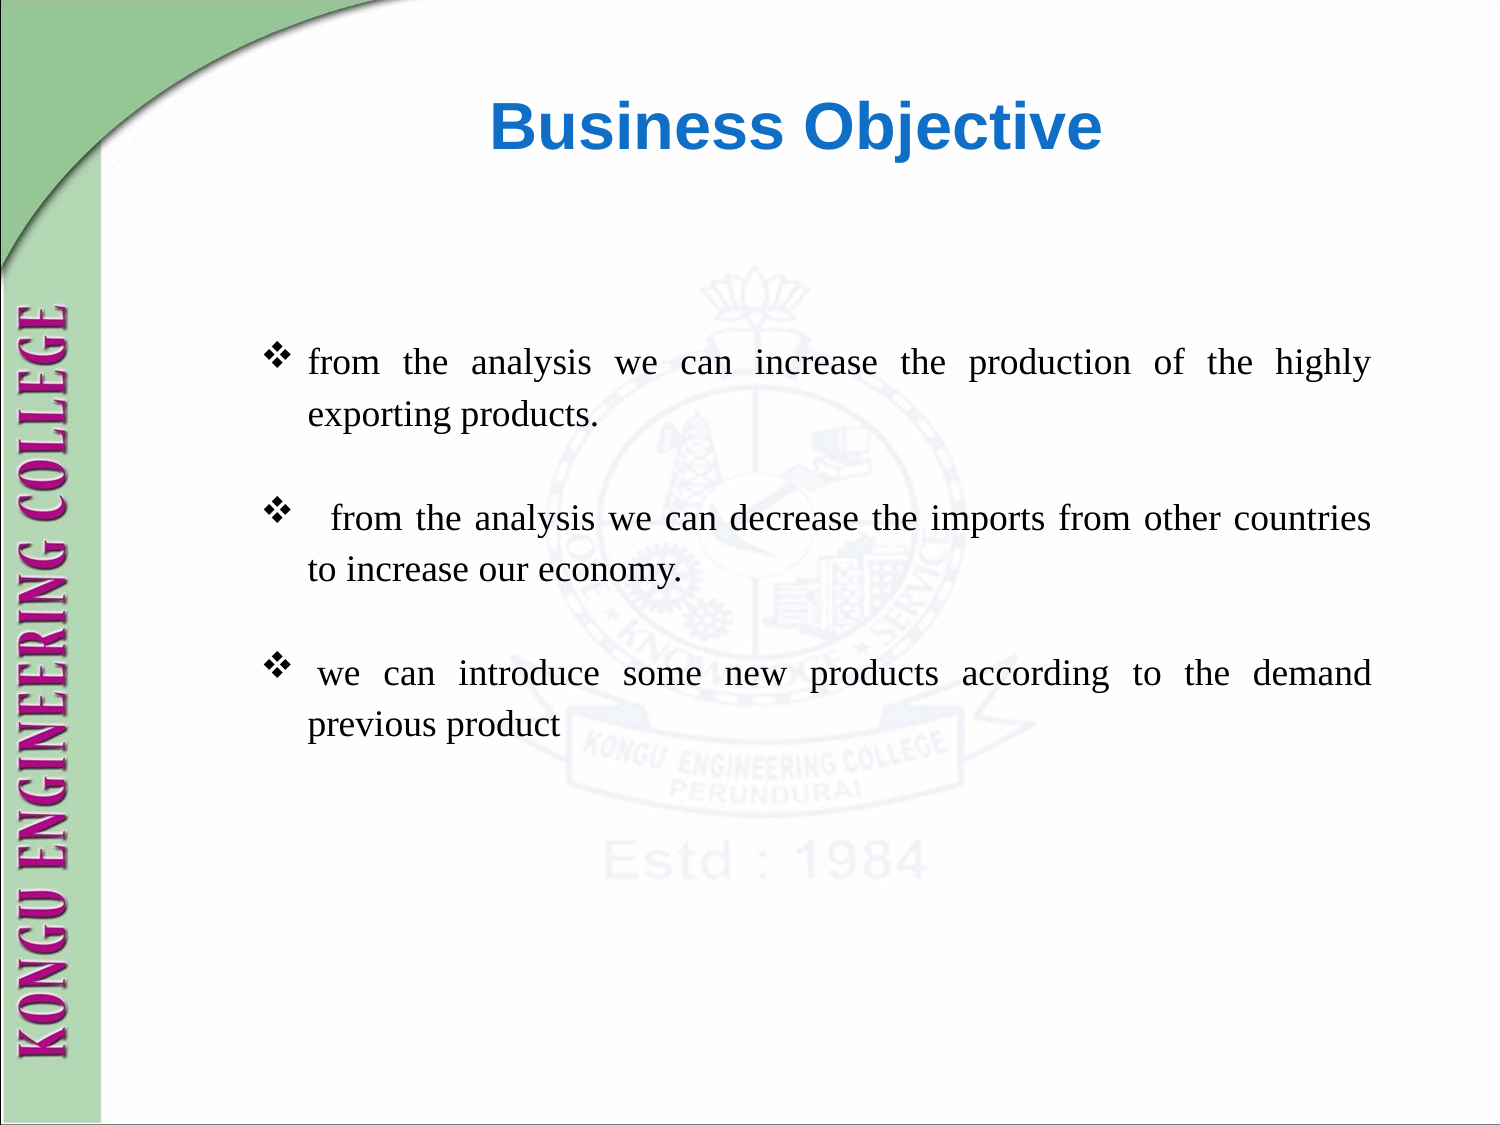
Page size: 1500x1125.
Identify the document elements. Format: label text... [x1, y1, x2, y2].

text_box from the analysis we can increase the production of the highly exporting products. from the analysis we can decrease the imports from other countries to increase our economy. we can introduce some new products according to the demand previous product [218, 323, 1435, 797]
picture [0, 0, 1500, 1125]
title Business Objective [140, 0, 1454, 163]
